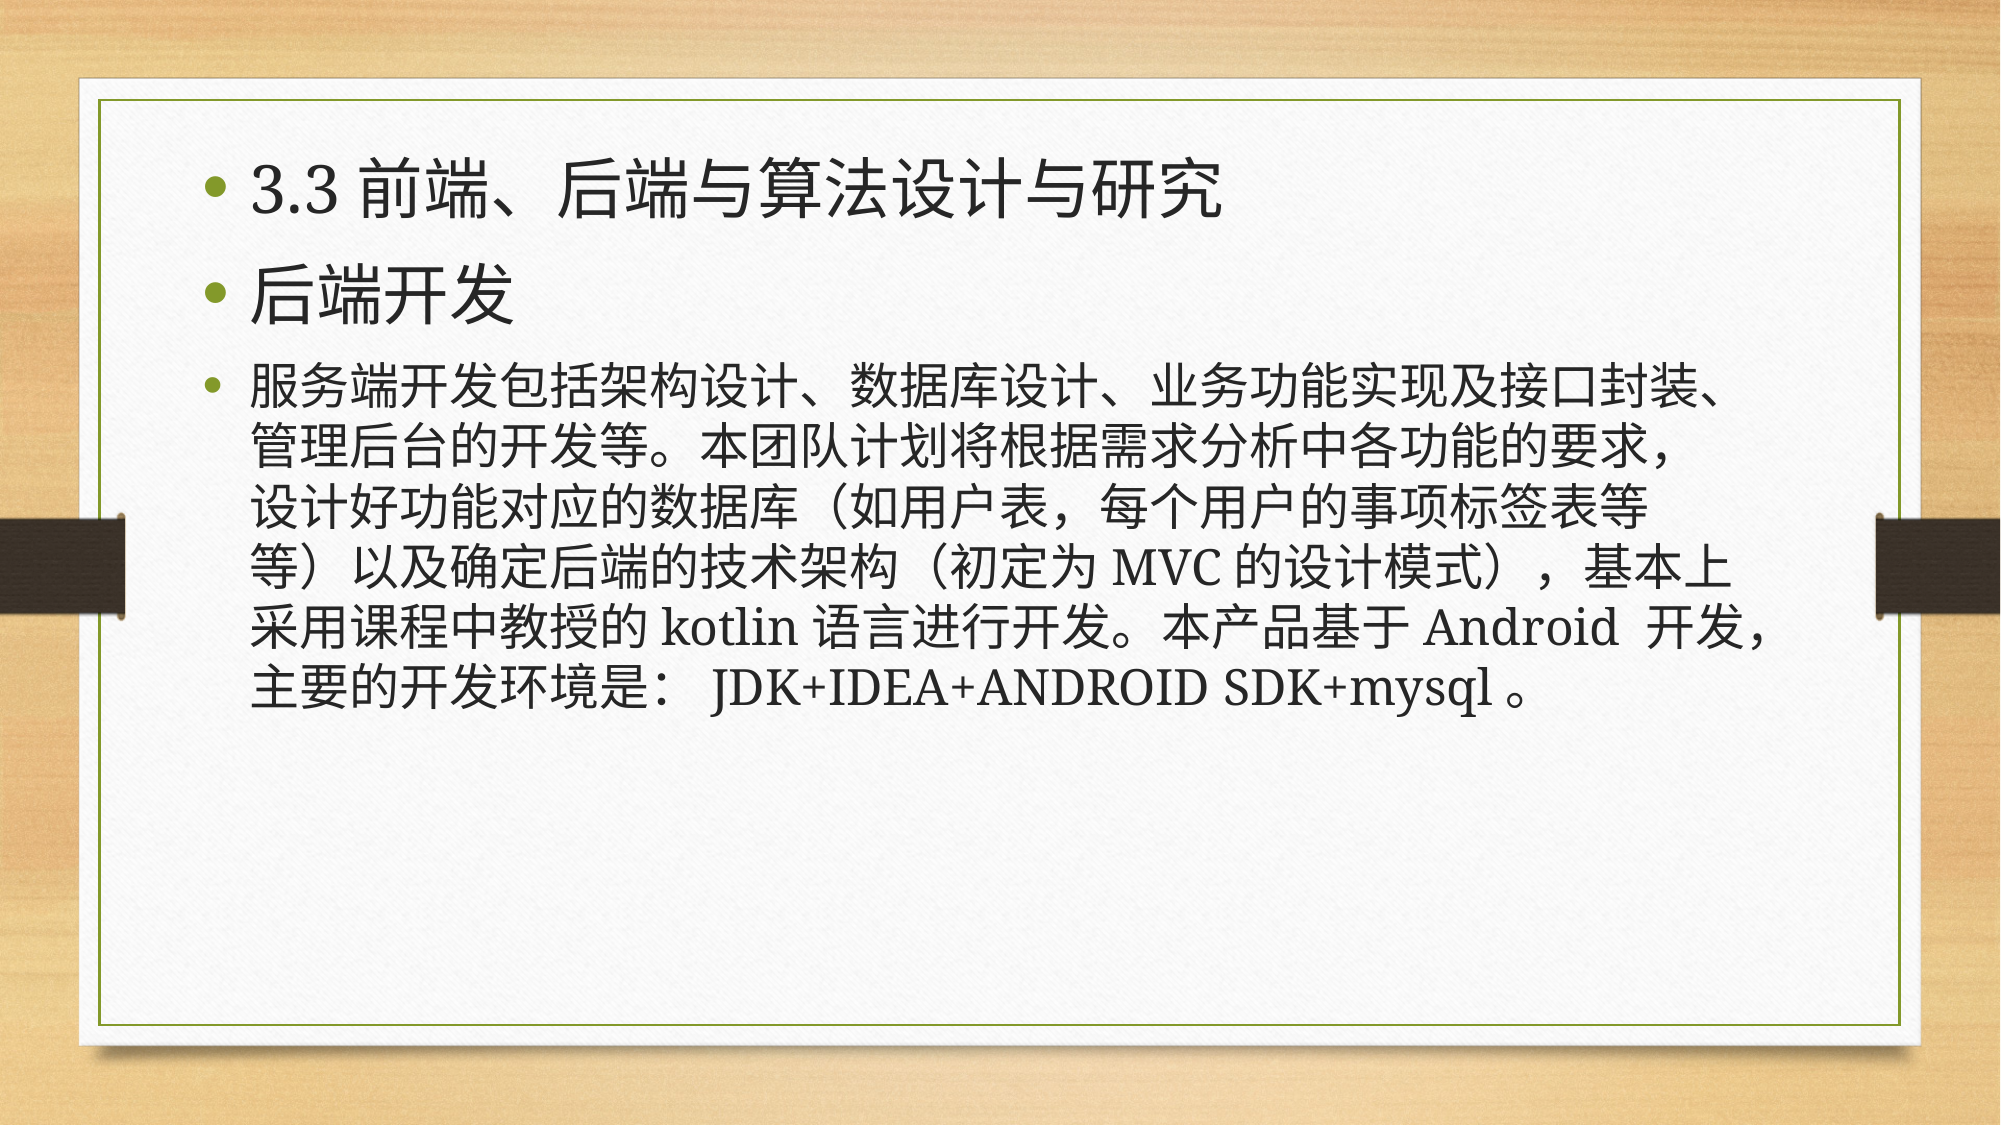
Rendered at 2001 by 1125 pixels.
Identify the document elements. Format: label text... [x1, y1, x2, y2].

picture [0, 0, 2001, 1125]
text_box 3.3前端、后端与算法设计与研究 后端开发 服务端开发包括架构设计、数据库设计、业务功能实现及接口封装、管理后台的开发等。本团队计划将根据需求分析中各功能的要求，设计好功能对应的数据库（如用户表，每个用户的事项标签表等等）以及确定后端的技术架构（初定为MVC的设计模式），基本上采用课程中教授的kotlin语言进行开发。本产品基于Android 开发，主要的开发环境是：JDK+IDEA+ANDROID SDK+mysql。 [187, 138, 1763, 956]
